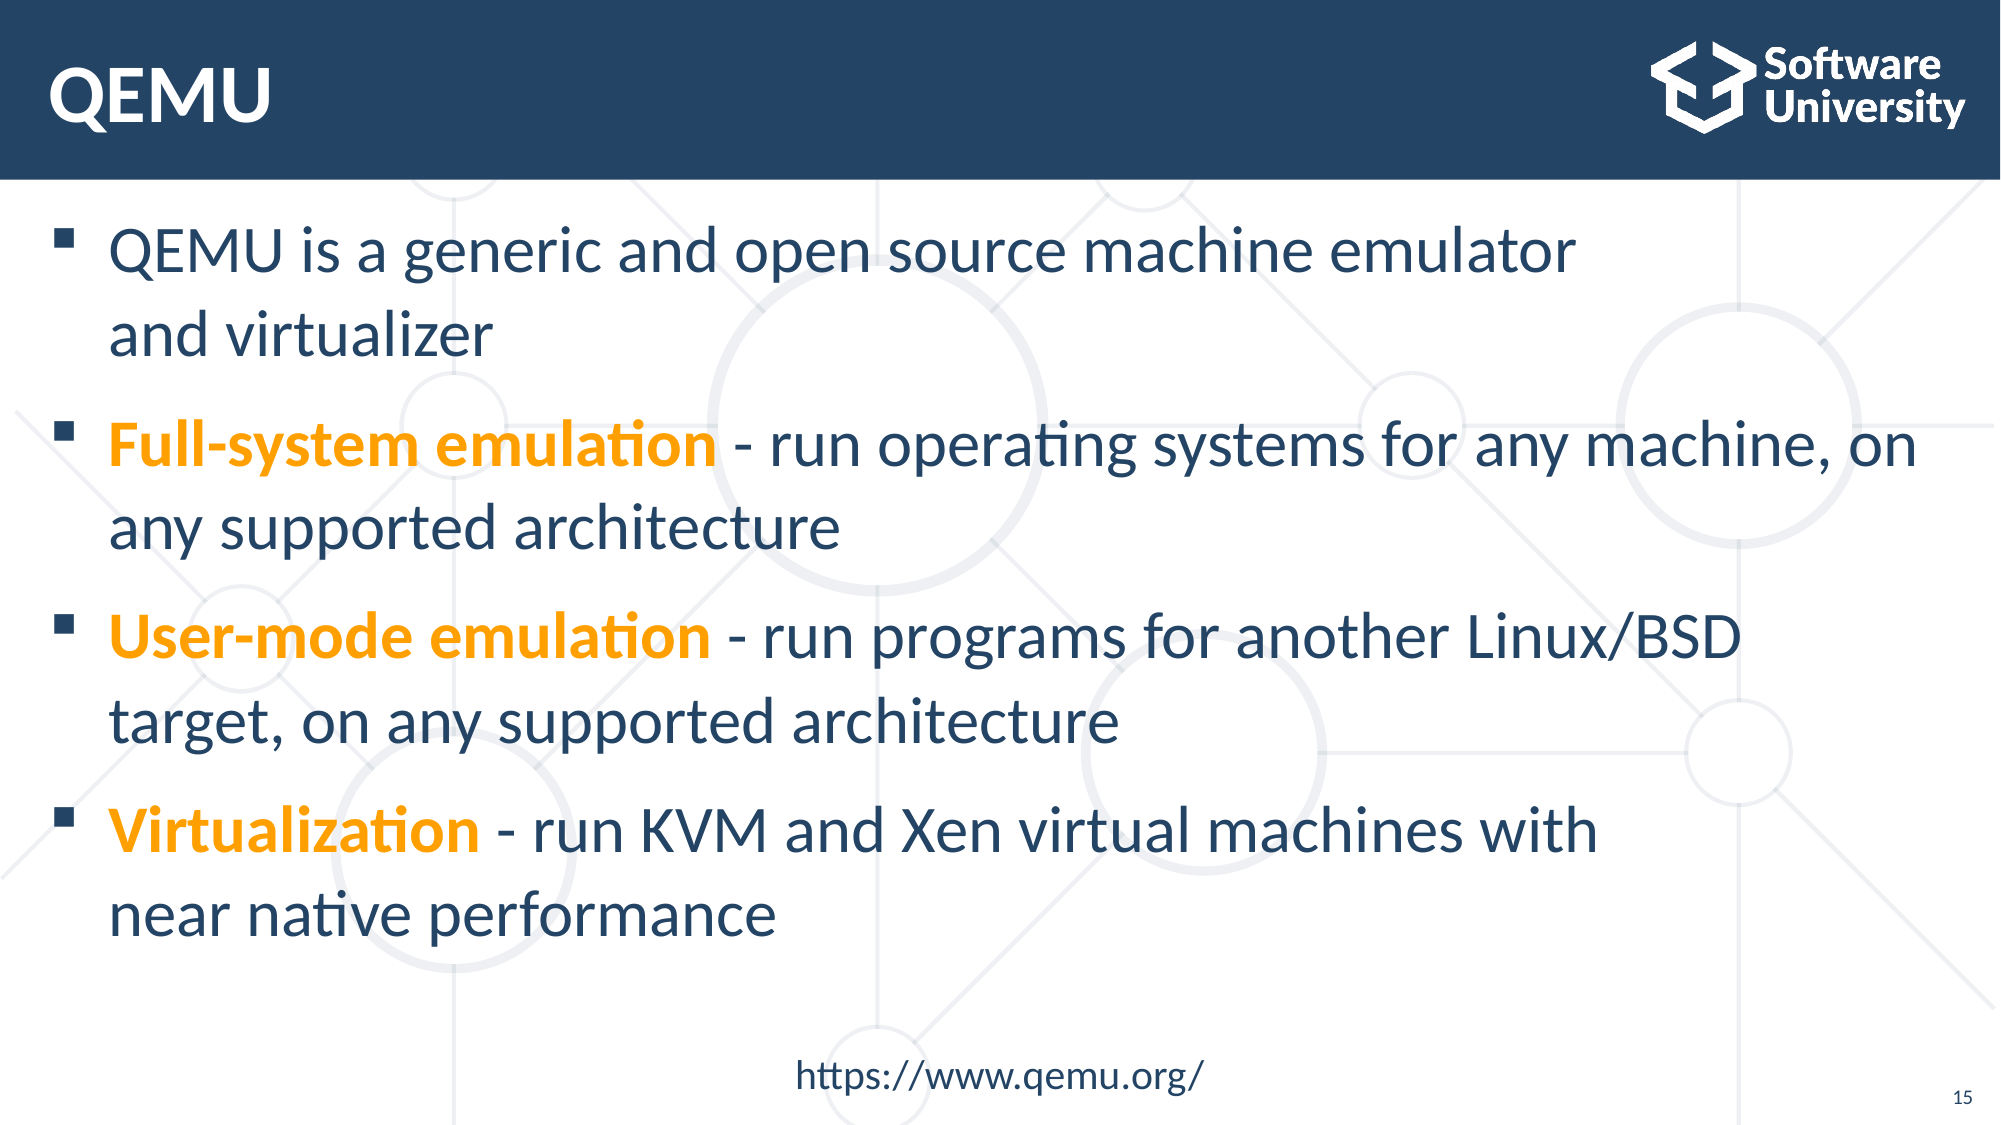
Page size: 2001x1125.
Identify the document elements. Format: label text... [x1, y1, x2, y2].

picture [1651, 41, 1966, 134]
list QEMU is a generic and open source machine emulator and virtualizer Full-system emulation - run operating systems for any machine, on any supported architecture User-mode emulation - run programs for another Linux/BSD target, on any supported architecture Virtualization - run KVM and Xen virtual machines with near native performance [31, 196, 1953, 1104]
title QEMU [31, 16, 1625, 162]
text_box https://www.qemu.org/ [126, 1025, 1874, 1116]
slide_number 15 [1927, 1067, 1989, 1117]
